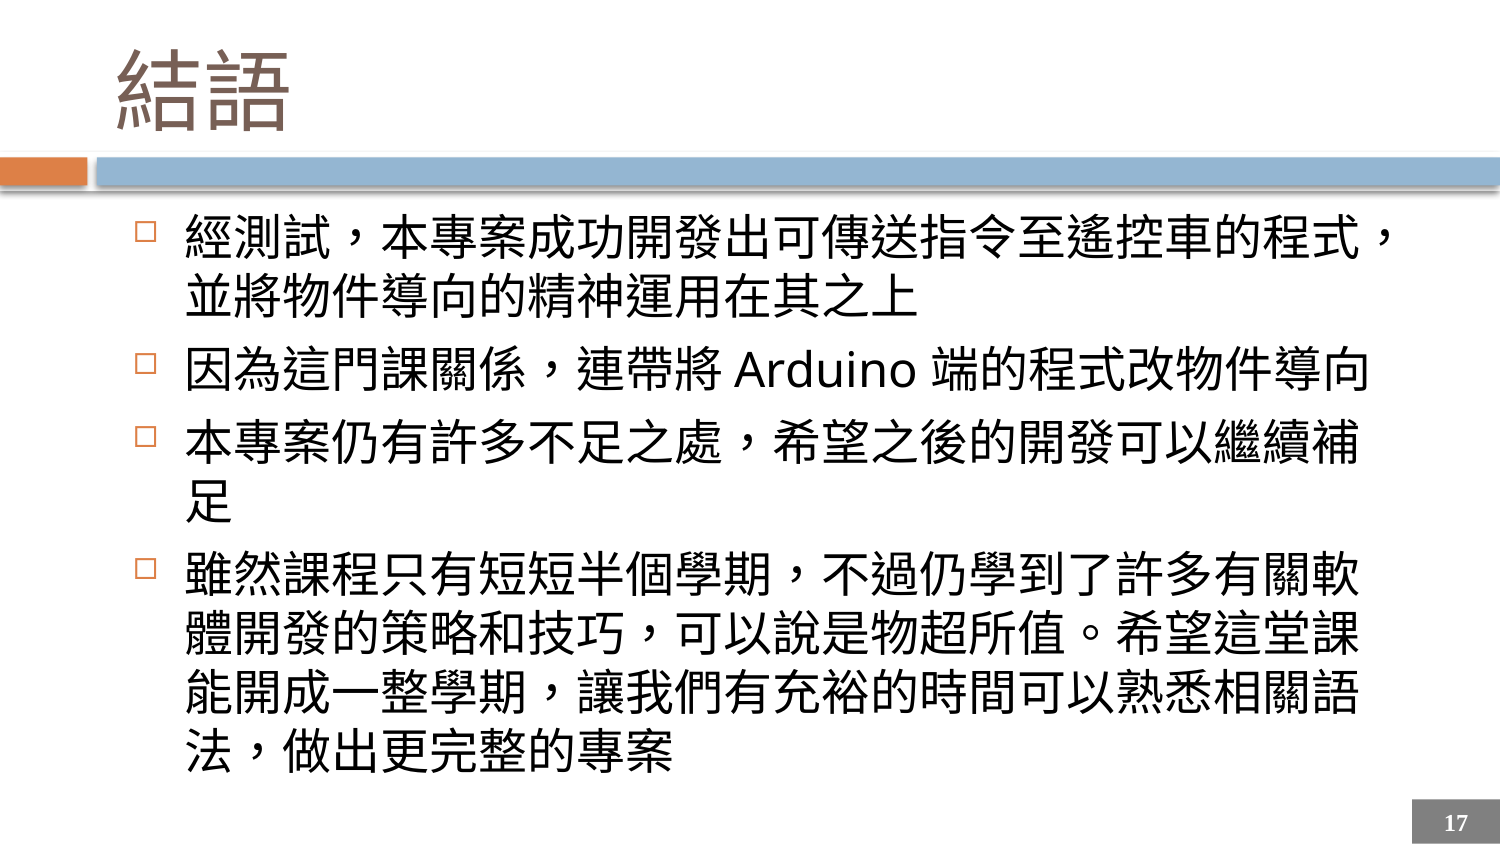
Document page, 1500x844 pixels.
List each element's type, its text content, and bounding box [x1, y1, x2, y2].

list 經測試，本專案成功開發出可傳送指令至遙控車的程式，並將物件導向的精神運用在其之上 因為這門課關係，連帶將Arduino端的程式改物件導向 本專案仍有許多不足之處，希望之後的開發可以繼續補足 雖然課程只有短短半個學期，不過仍學到了許多有關軟體開發的策略和技巧，可以說是物超所值。希望這堂課能開成一整學期，讓我們有充裕的時間可以熟悉相關語法，做出更完整的專案 [118, 199, 1412, 844]
title 結語 [99, 28, 1438, 150]
slide_number 17 [1412, 799, 1500, 844]
